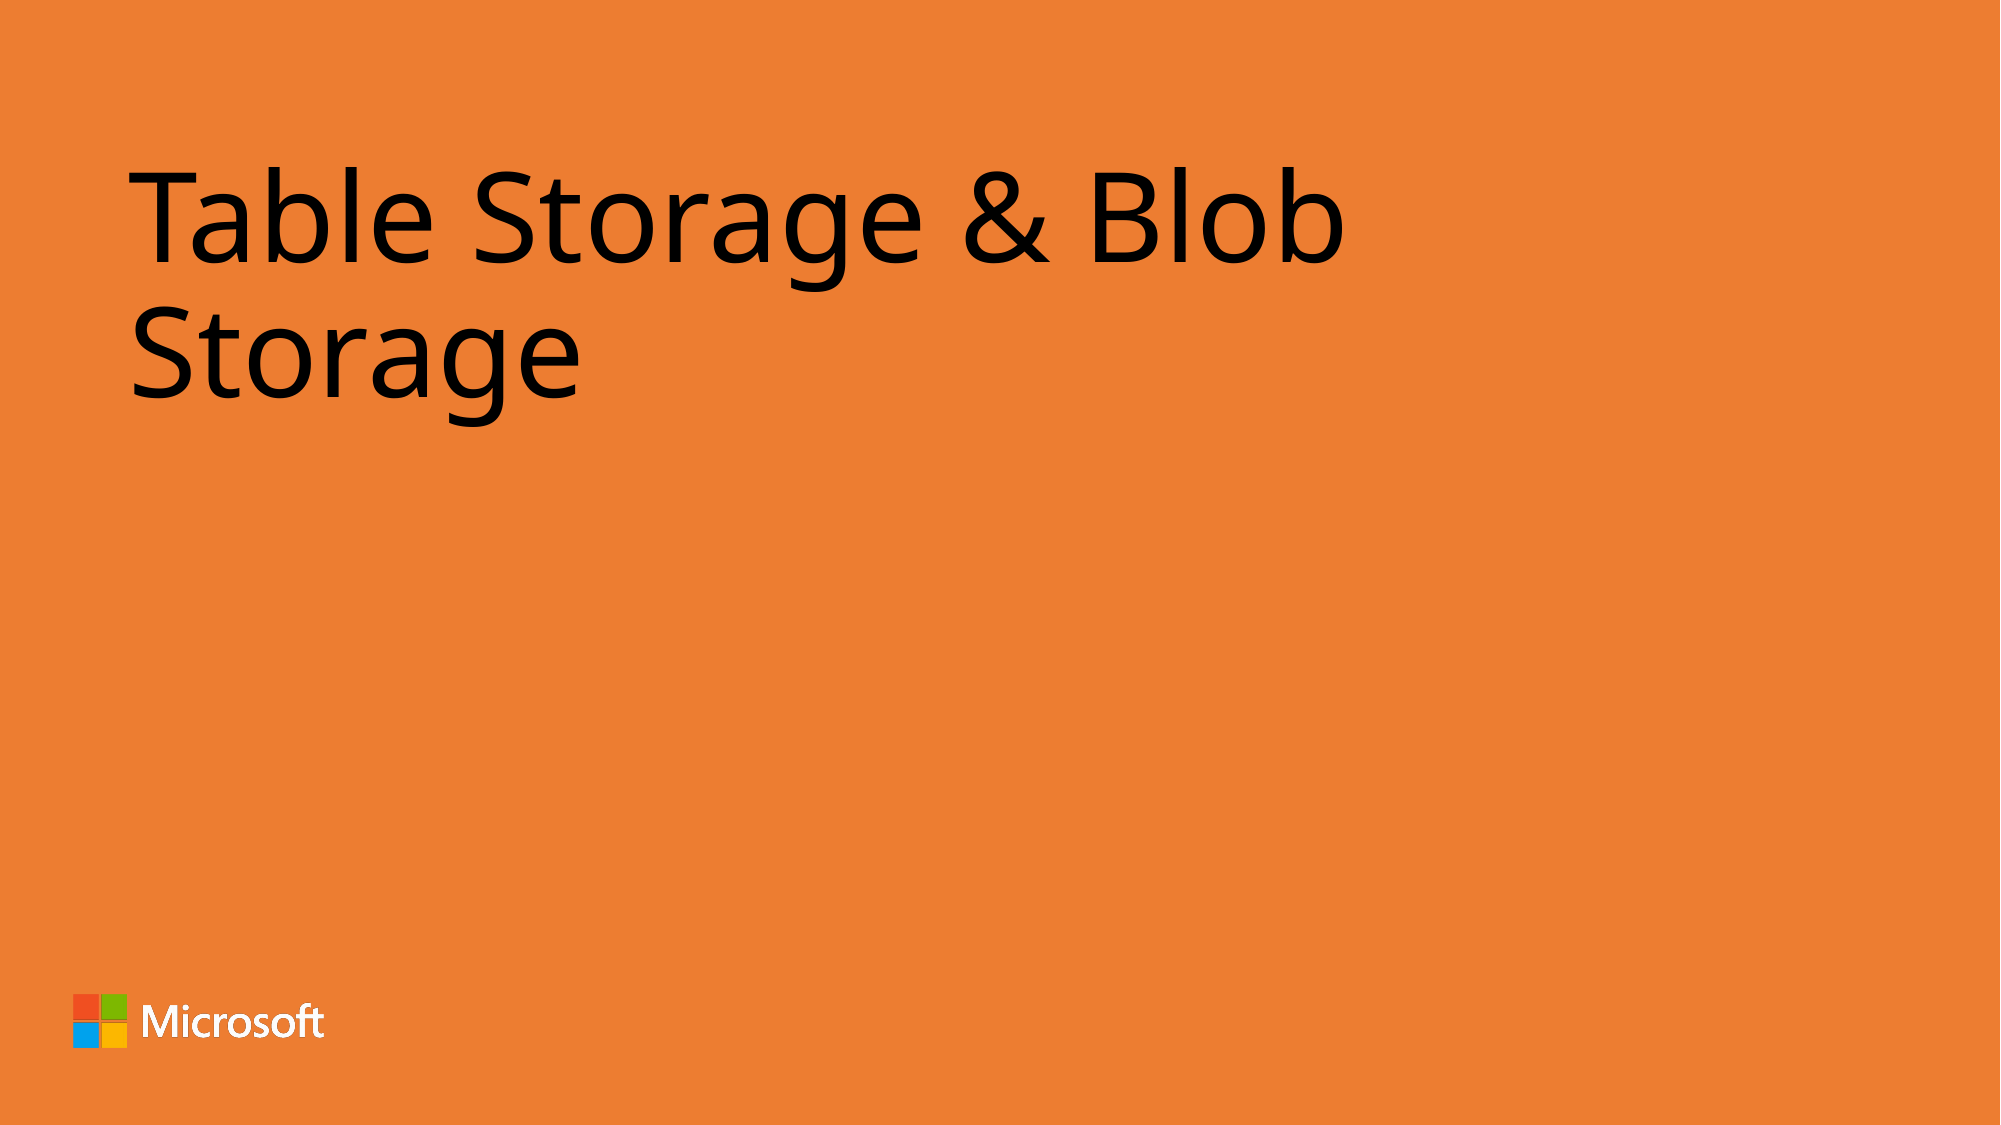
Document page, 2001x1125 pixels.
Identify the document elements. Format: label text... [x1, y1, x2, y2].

title Table Storage & Blob Storage [113, 58, 1839, 432]
picture [73, 994, 324, 1048]
